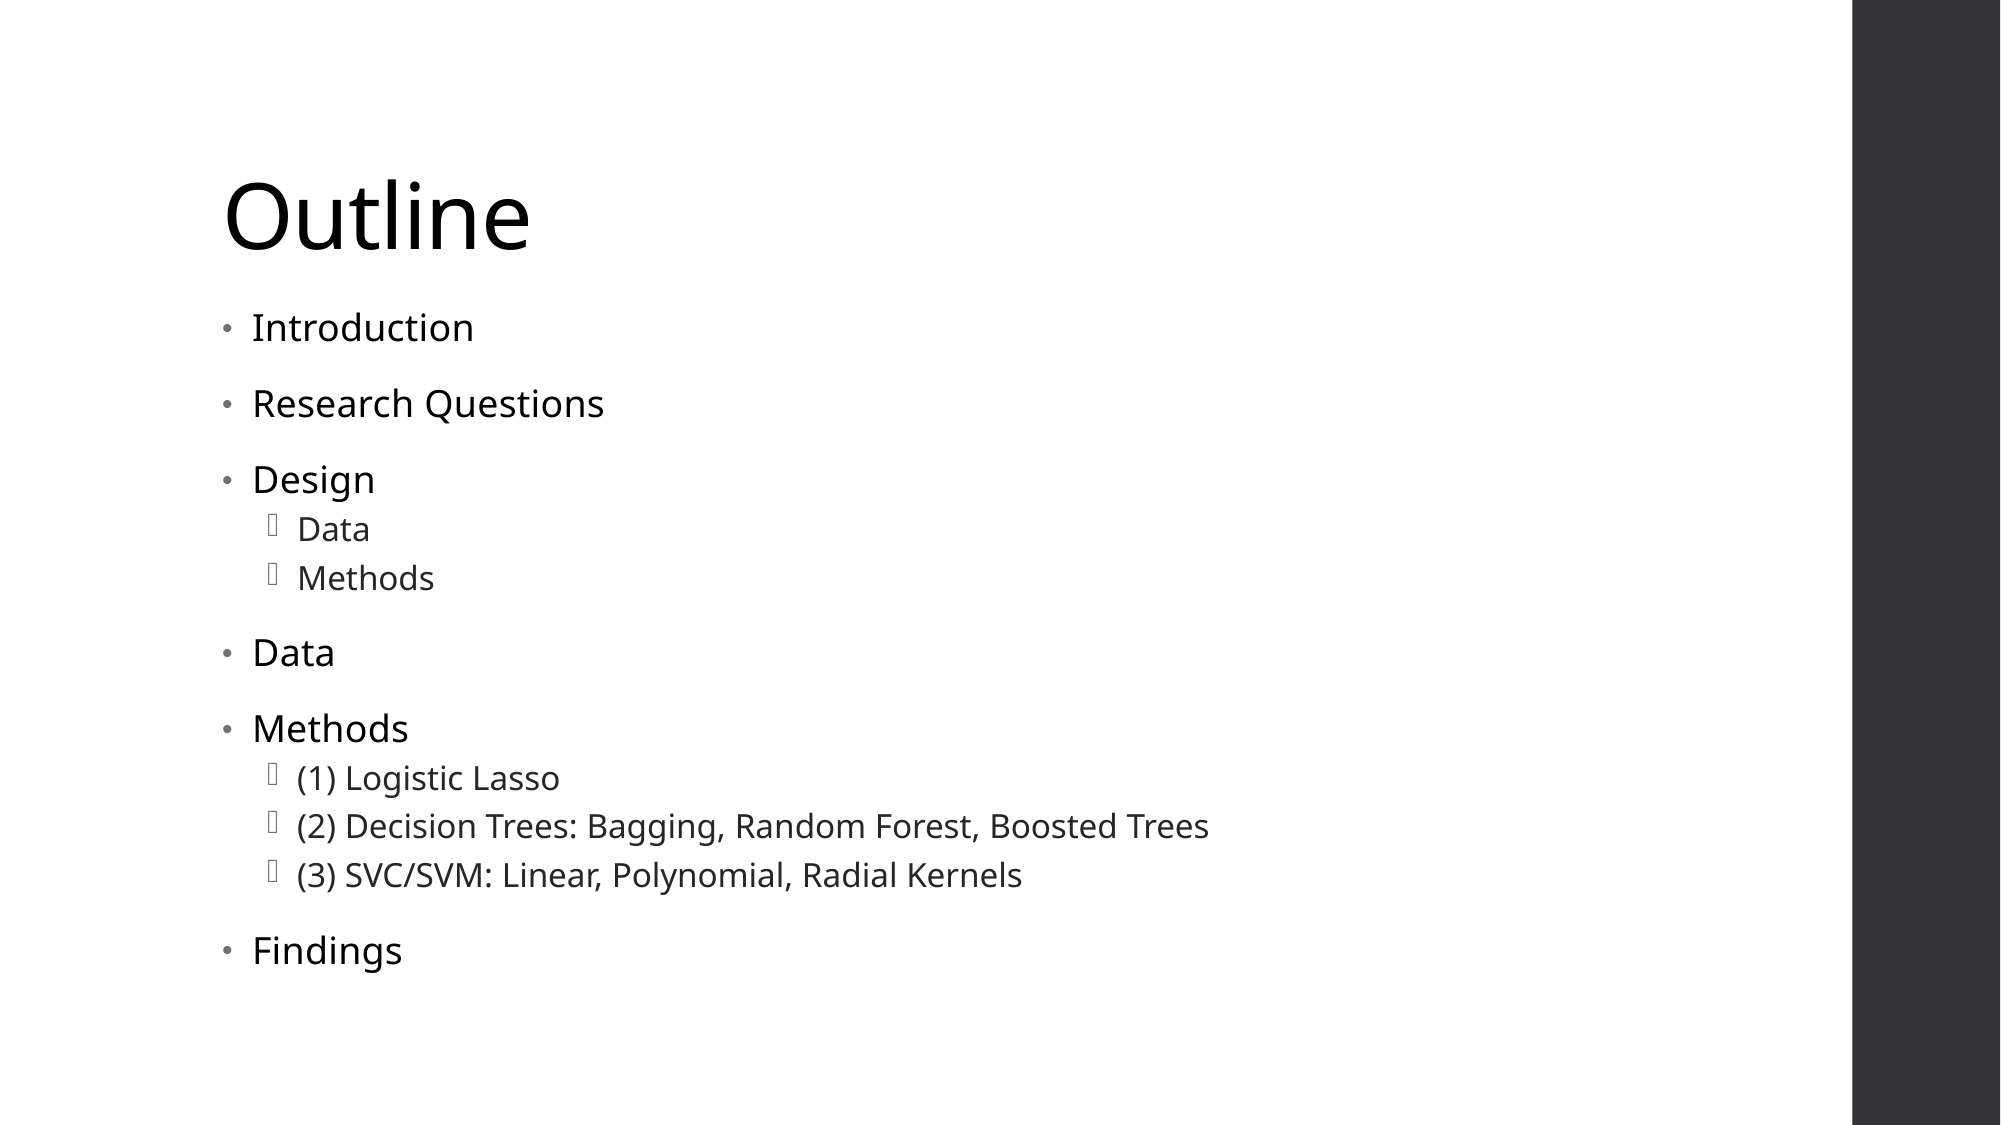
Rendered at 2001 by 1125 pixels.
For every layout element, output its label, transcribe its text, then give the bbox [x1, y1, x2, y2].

list Introduction Research Questions Design Data Methods Data Methods (1) Logistic Lasso (2) Decision Trees: Bagging, Random Forest, Boosted Trees (3) SVC/SVM: Linear, Polynomial, Radial Kernels Findings [206, 299, 1617, 1014]
title Outline [206, 60, 1797, 278]
